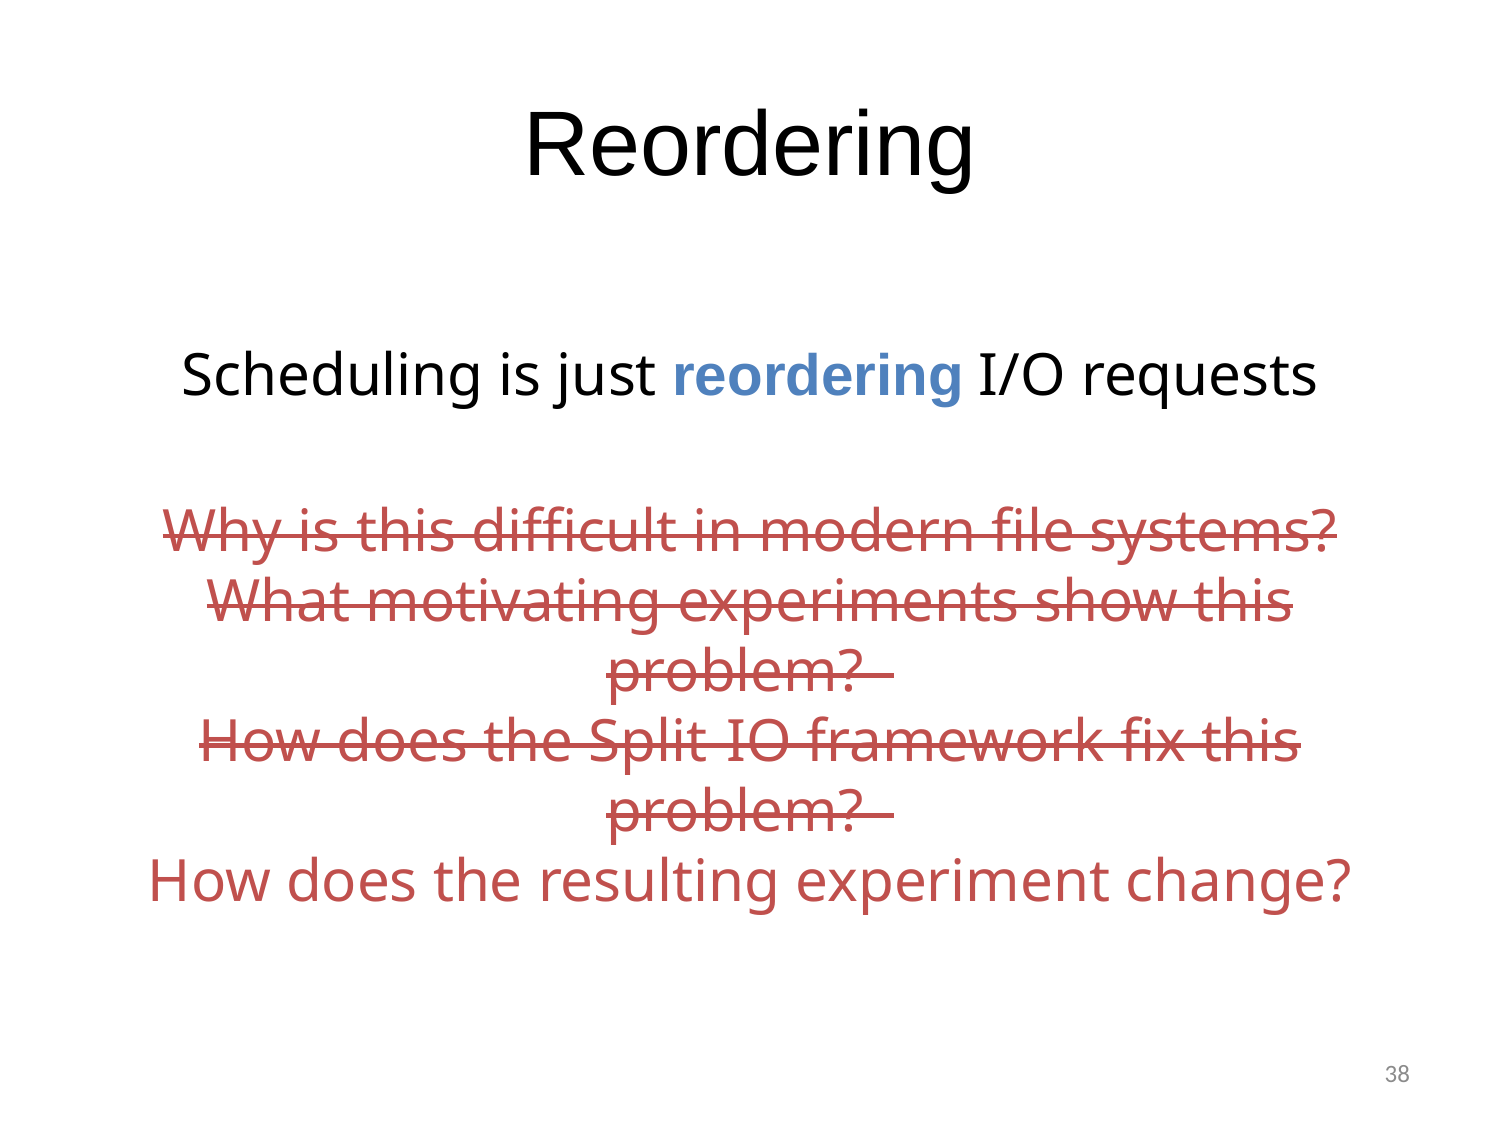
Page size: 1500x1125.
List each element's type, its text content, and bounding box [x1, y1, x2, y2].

list Scheduling is just reordering I/O requests Why is this difficult in modern file systems? What motivating experiments show this problem? How does the Split-IO framework fix this problem? How does the resulting experiment change? [75, 329, 1425, 1062]
title Reordering [75, 45, 1425, 233]
slide_number 38 [1074, 1042, 1425, 1103]
